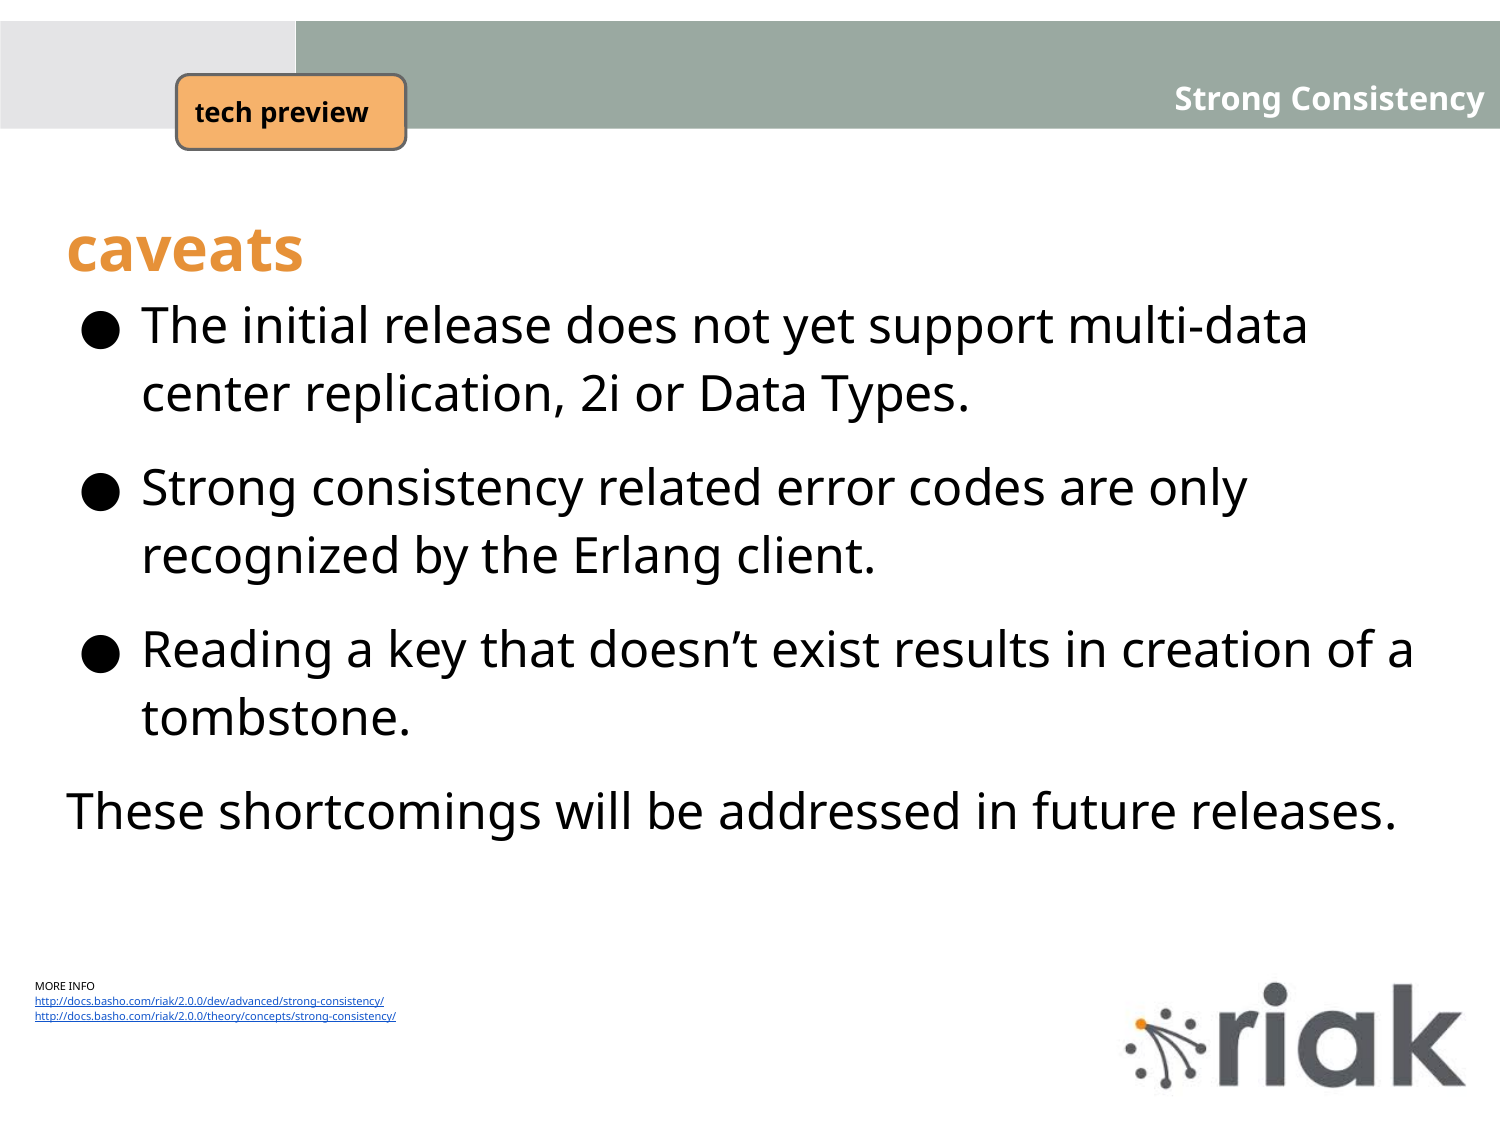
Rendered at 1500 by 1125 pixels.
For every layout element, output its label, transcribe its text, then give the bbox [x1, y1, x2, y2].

text_box caveats The initial release does not yet support multi-data center replication, 2i or Data Types. Strong consistency related error codes are only recognized by the Erlang client. Reading a key that doesn’t exist results in creation of a tombstone. These shortcomings will be addressed in future releases. [51, 189, 1475, 918]
text_box [296, 21, 1500, 59]
picture [1106, 963, 1485, 1107]
text_box MORE INFO http://docs.basho.com/riak/2.0.0/dev/advanced/strong-consistency/ http://docs.basho.com/riak/2.0.0/theory/concepts/strong-consistency/ [19, 963, 1105, 1039]
text_box [0, 21, 296, 129]
text_box tech preview [176, 74, 406, 150]
title Strong Consistency [201, 59, 1500, 135]
